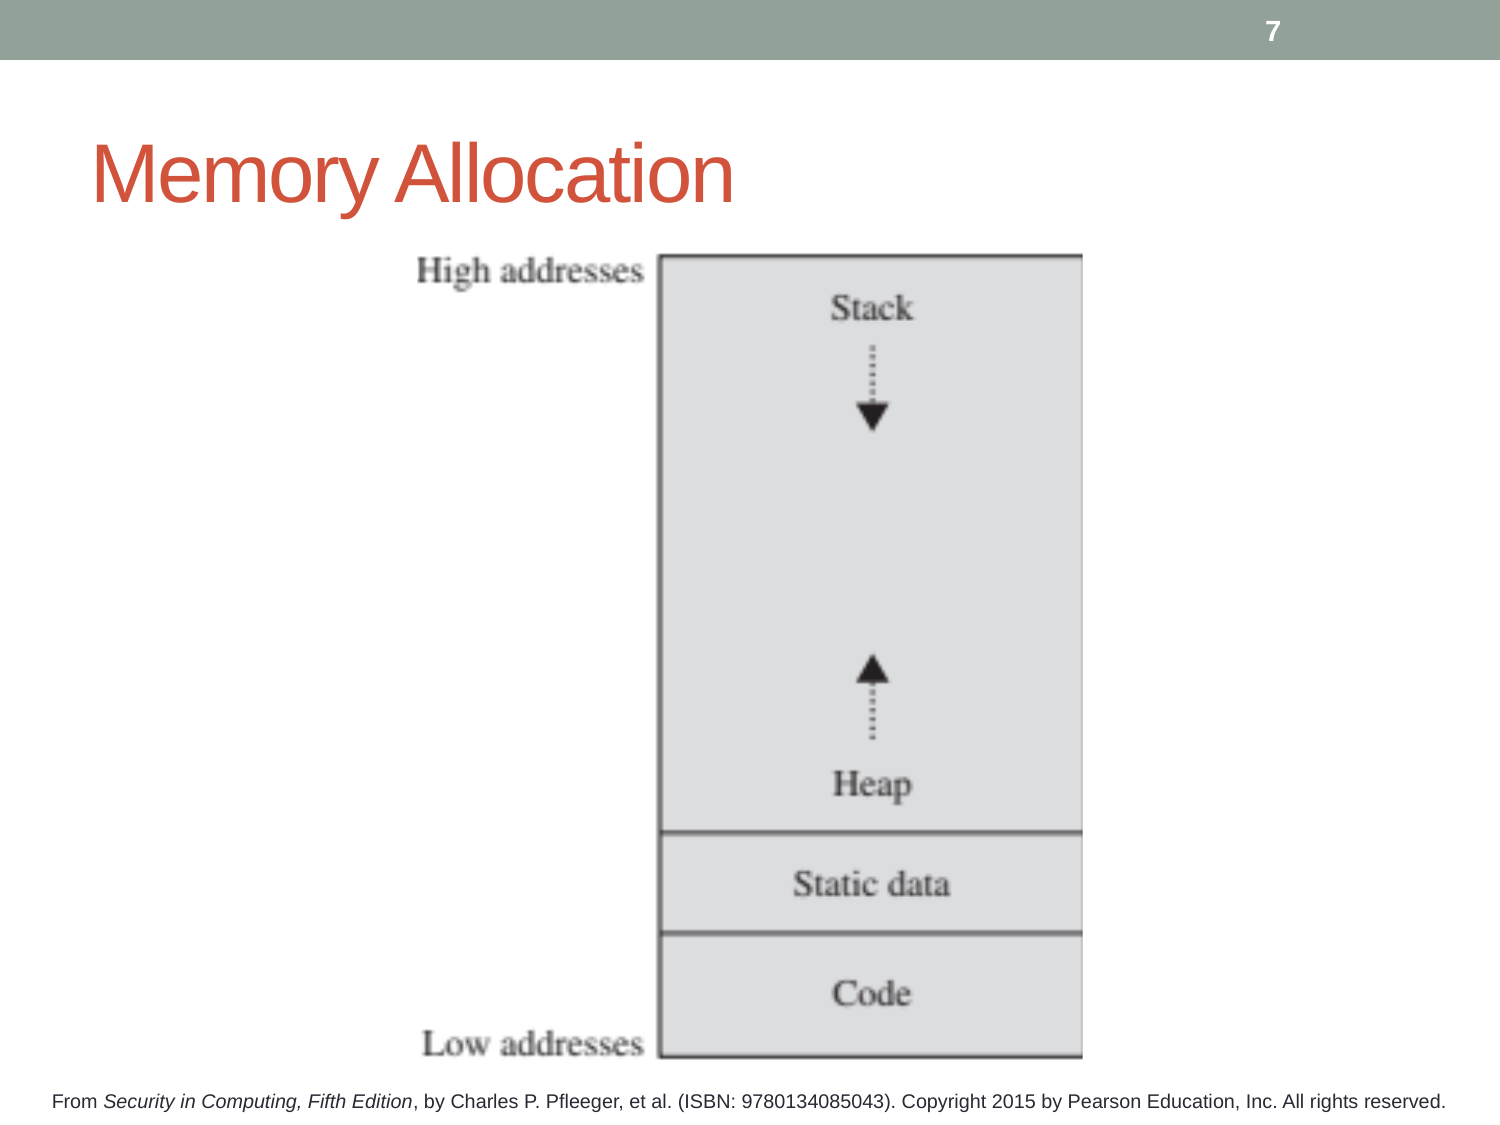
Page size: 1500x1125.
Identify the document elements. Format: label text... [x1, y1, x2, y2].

picture [416, 249, 1083, 1061]
footer From Security in Computing, Fifth Edition, by Charles P. Pfleeger, et al. (ISBN: 9780134085043). Copyright 2015 by Pearson Education, Inc. All rights reserved. [0, 1073, 1500, 1125]
slide_number 7 [1250, 3, 1425, 57]
title Memory Allocation [75, 87, 1425, 250]
